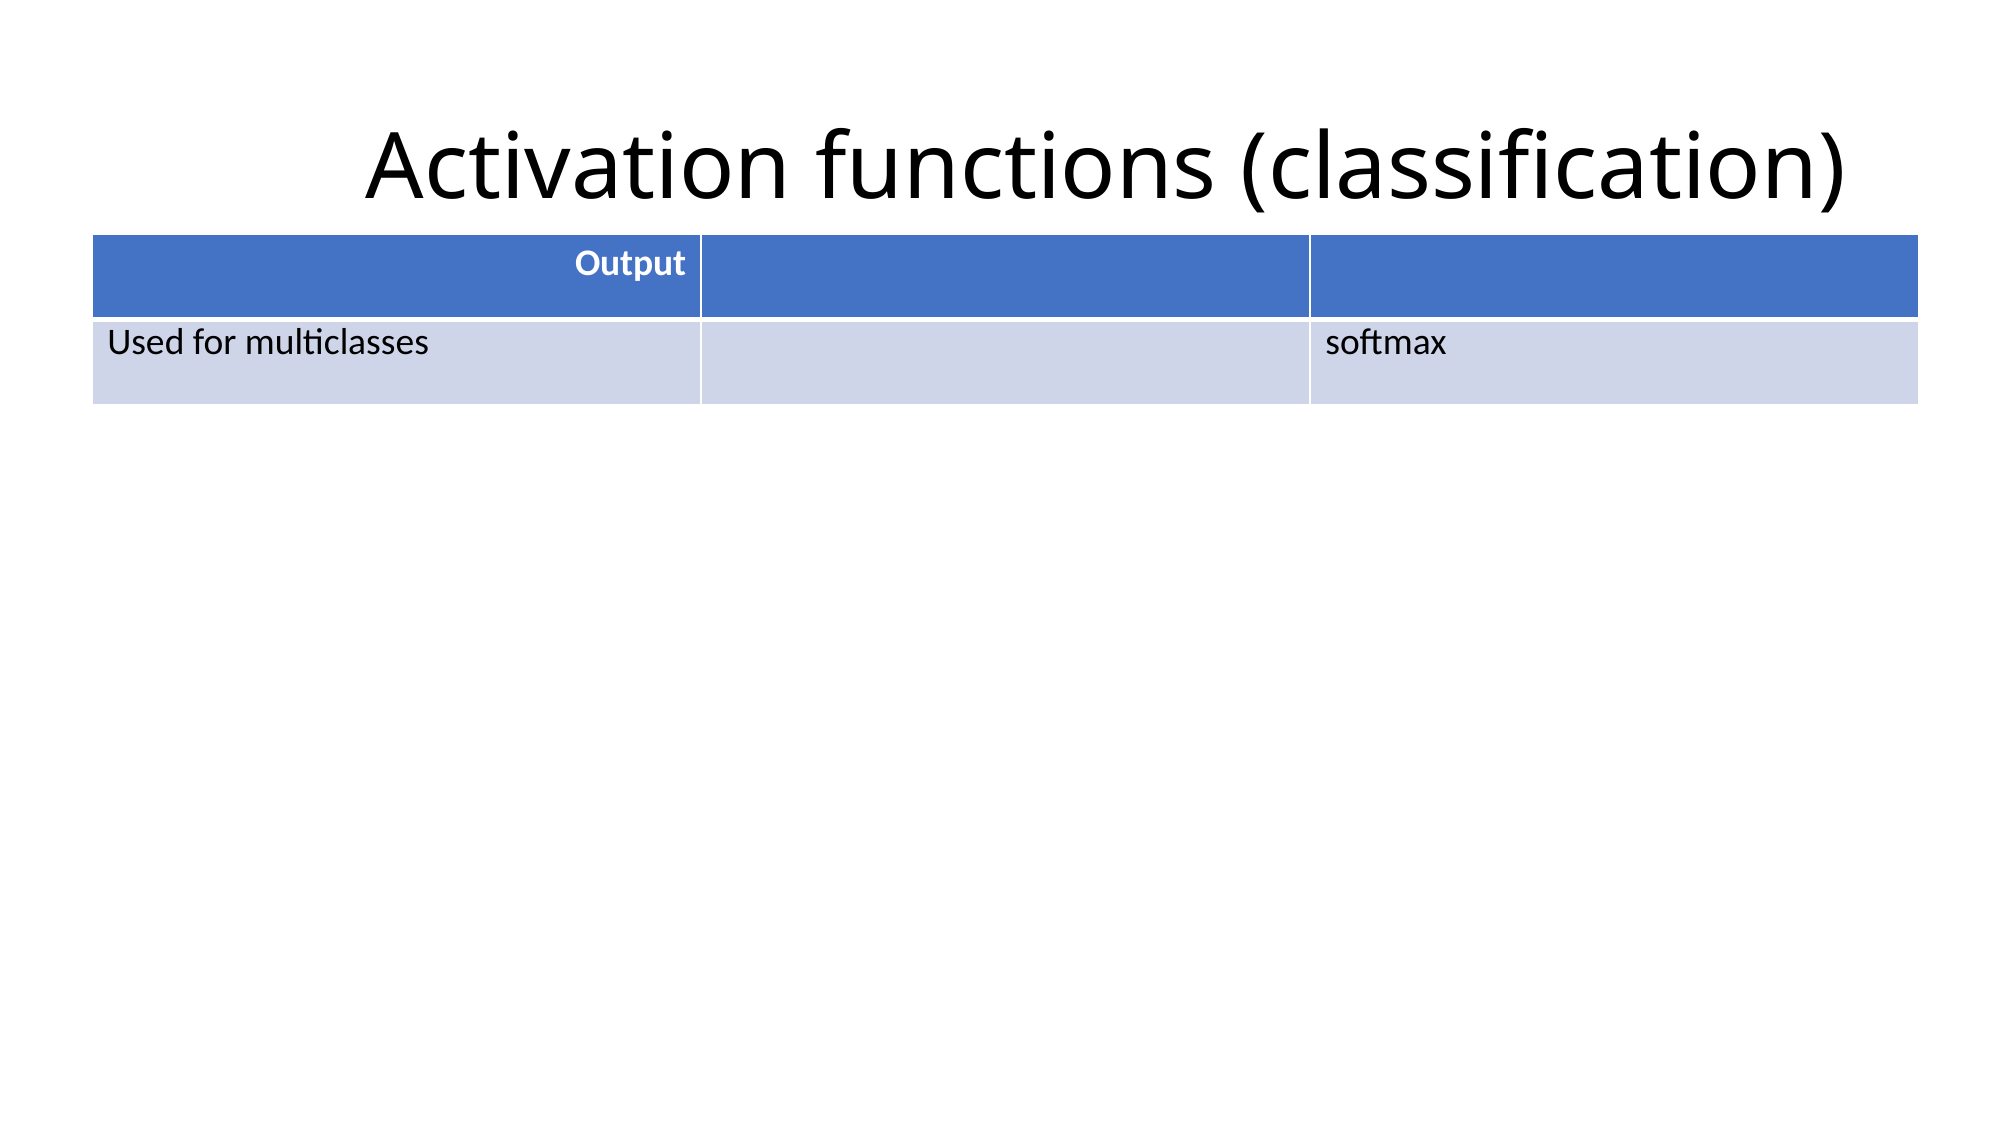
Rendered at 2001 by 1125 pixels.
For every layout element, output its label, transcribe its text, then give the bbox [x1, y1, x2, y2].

table_cell [702, 322, 1309, 404]
table_header Output [93, 235, 700, 317]
table_header [702, 235, 1309, 317]
table_cell Used for multiclasses [93, 322, 700, 404]
table_header [1311, 235, 1918, 317]
table_cell softmax [1311, 322, 1918, 404]
title Activation functions (classification) [137, 59, 1863, 233]
